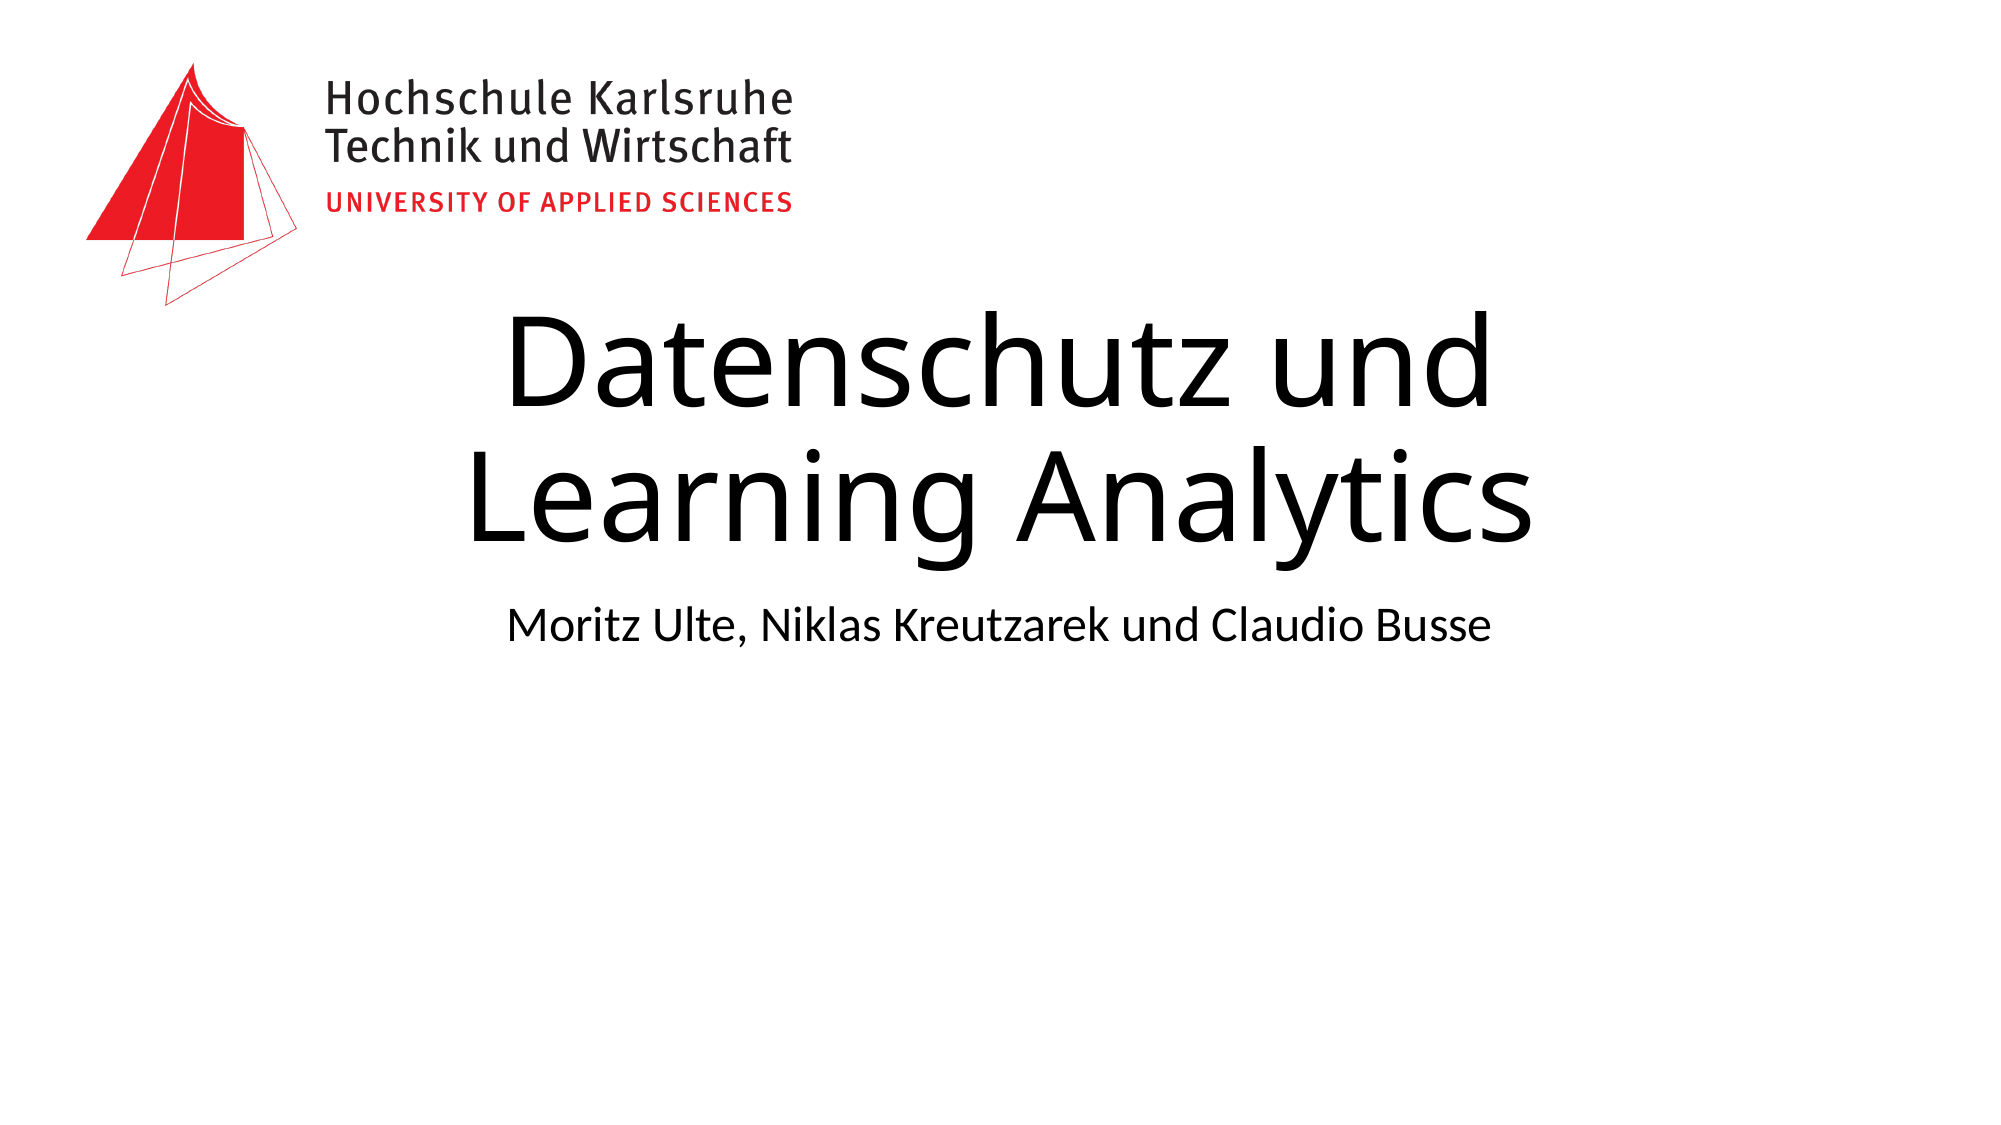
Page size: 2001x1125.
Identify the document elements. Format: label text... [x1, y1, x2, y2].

subtitle Moritz Ulte, Niklas Kreutzarek und Claudio Busse [249, 590, 1750, 863]
title Datenschutz und Learning Analytics [249, 184, 1750, 576]
picture [78, 55, 799, 313]
